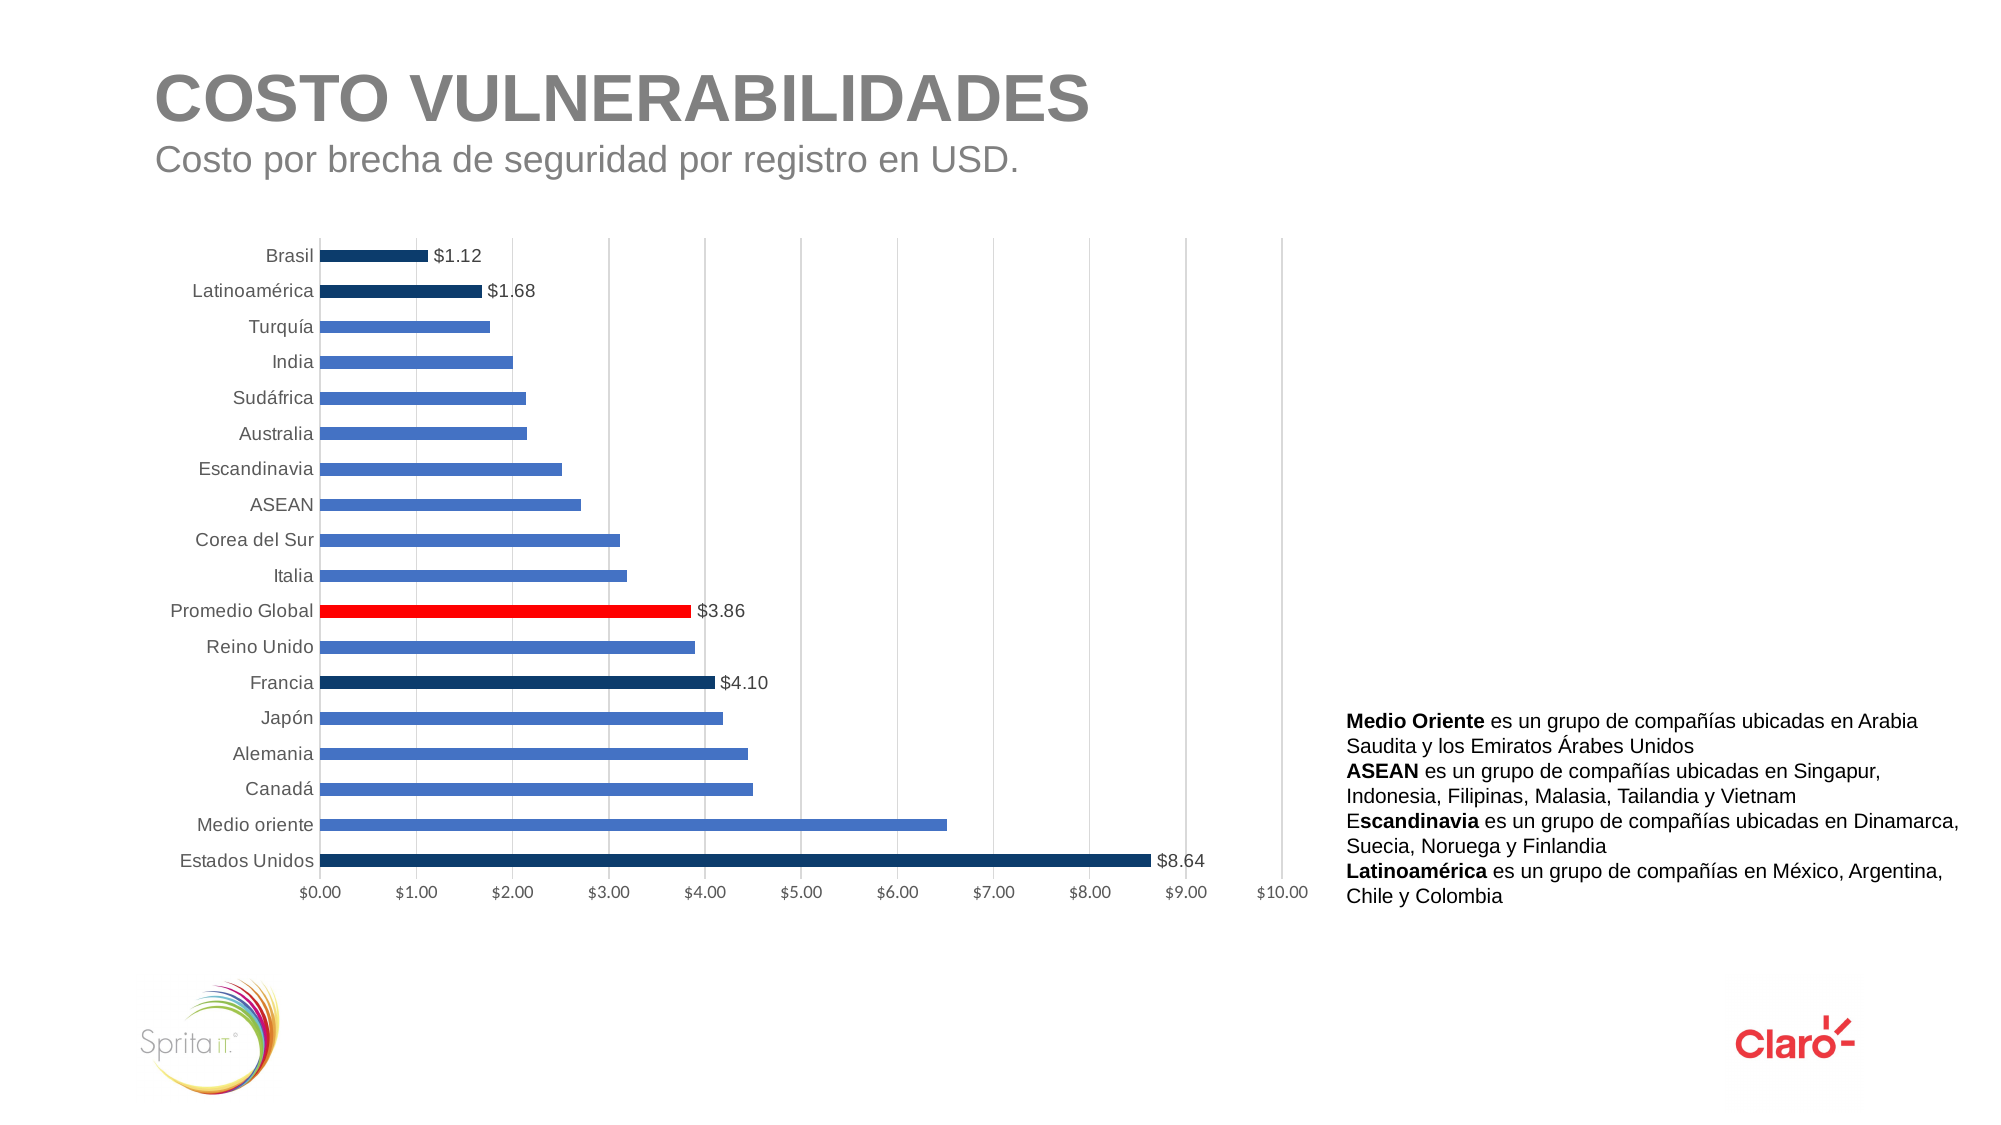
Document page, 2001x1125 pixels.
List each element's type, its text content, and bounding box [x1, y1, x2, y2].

picture [136, 974, 282, 1103]
text_box Medio Oriente es un grupo de compañías ubicadas en Arabia Saudita y los Emiratos Árabes Unidos ASEAN es un grupo de compañías ubicadas en Singapur, Indonesia, Filipinas, Malasia, Tailandia y Vietnam Escandinavia es un grupo de compañías ubicadas en Dinamarca, Suecia, Noruega y Finlandia Latinoamérica es un grupo de compañías en México, Argentina, Chile y Colombia [1332, 699, 1992, 915]
text_box COSTO VULNERABILIDADES Costo por brecha de seguridad por registro en USD. [139, 47, 1740, 188]
picture [1725, 974, 1864, 1113]
chart [146, 224, 1332, 918]
